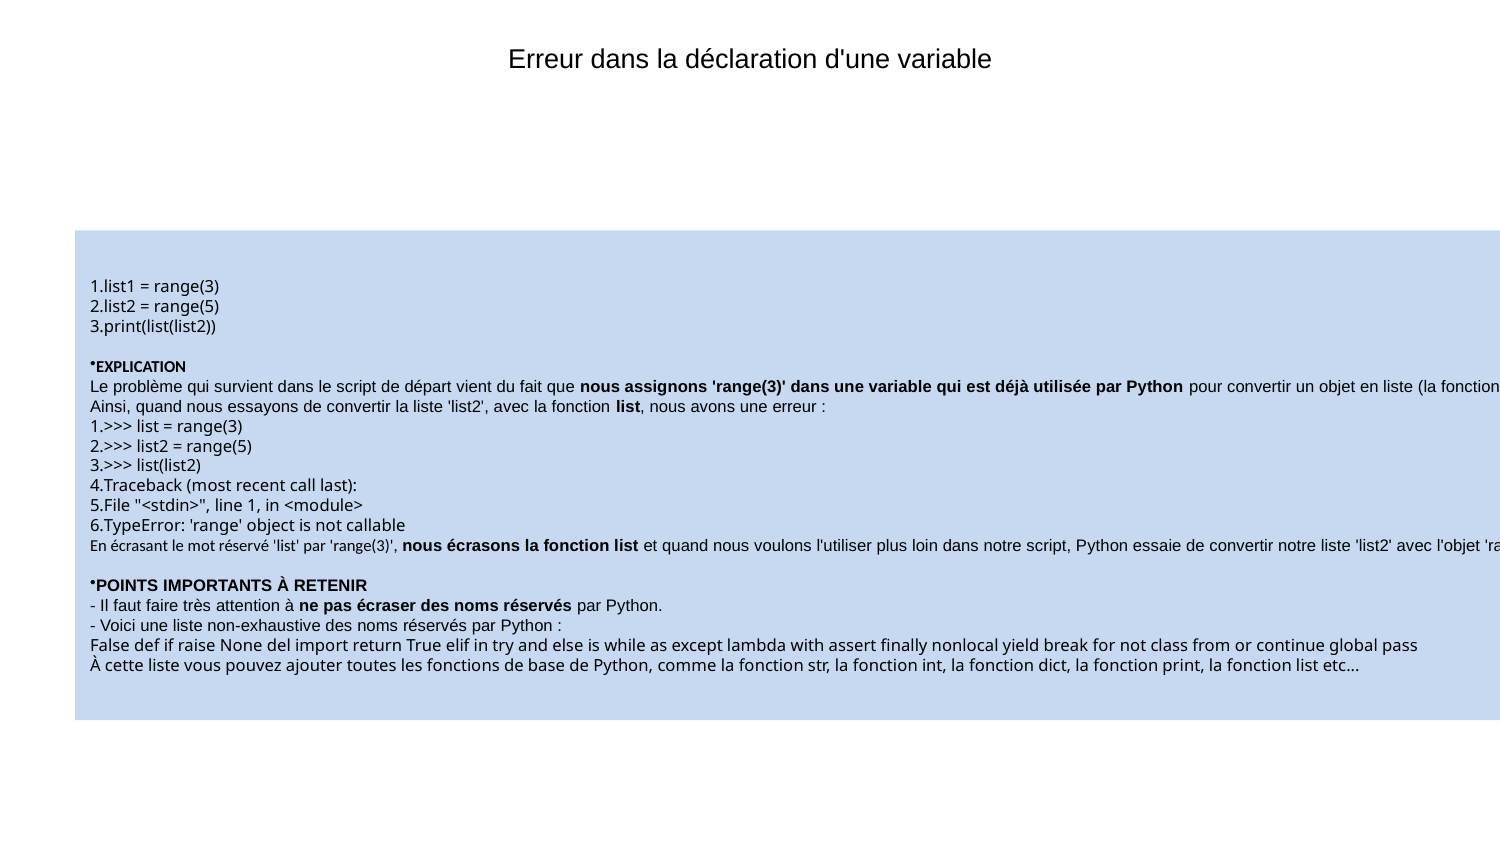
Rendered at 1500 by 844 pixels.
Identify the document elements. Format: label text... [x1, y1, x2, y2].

title Erreur dans la déclaration d'une variable [75, 33, 1425, 122]
list list1 = range(3) list2 = range(5) print(list(list2)) EXPLICATION Le problème qui survient dans le script de départ vient du fait que nous assignons 'range(3)' dans une variable qui est déjà utilisée par Python pour convertir un objet en liste (la fonction list). Ainsi, quand nous essayons de convertir la liste 'list2', avec la fonction list, nous avons une erreur : >>> list = range(3) >>> list2 = range(5) >>> list(list2) Traceback (most recent call last): File "<stdin>", line 1, in <module> TypeError: 'range' object is not callable En écrasant le mot réservé 'list' par 'range(3)', nous écrasons la fonction list et quand nous voulons l'utiliser plus loin dans notre script, Python essaie de convertir notre liste 'list2' avec l'objet 'range' contenu à l'intérieur de la variable 'list' au lieu d'utiliser la fonction list. POINTS IMPORTANTS À RETENIR - Il faut faire très attention à ne pas écraser des noms réservés par Python. - Voici une liste non-exhaustive des noms réservés par Python : False def if raise None del import return True elif in try and else is while as except lambda with assert finally nonlocal yield break for not class from or continue global pass À cette liste vous pouvez ajouter toutes les fonctions de base de Python, comme la fonction str, la fonction int, la fonction dict, la fonction print, la fonction list etc... [75, 230, 1500, 721]
